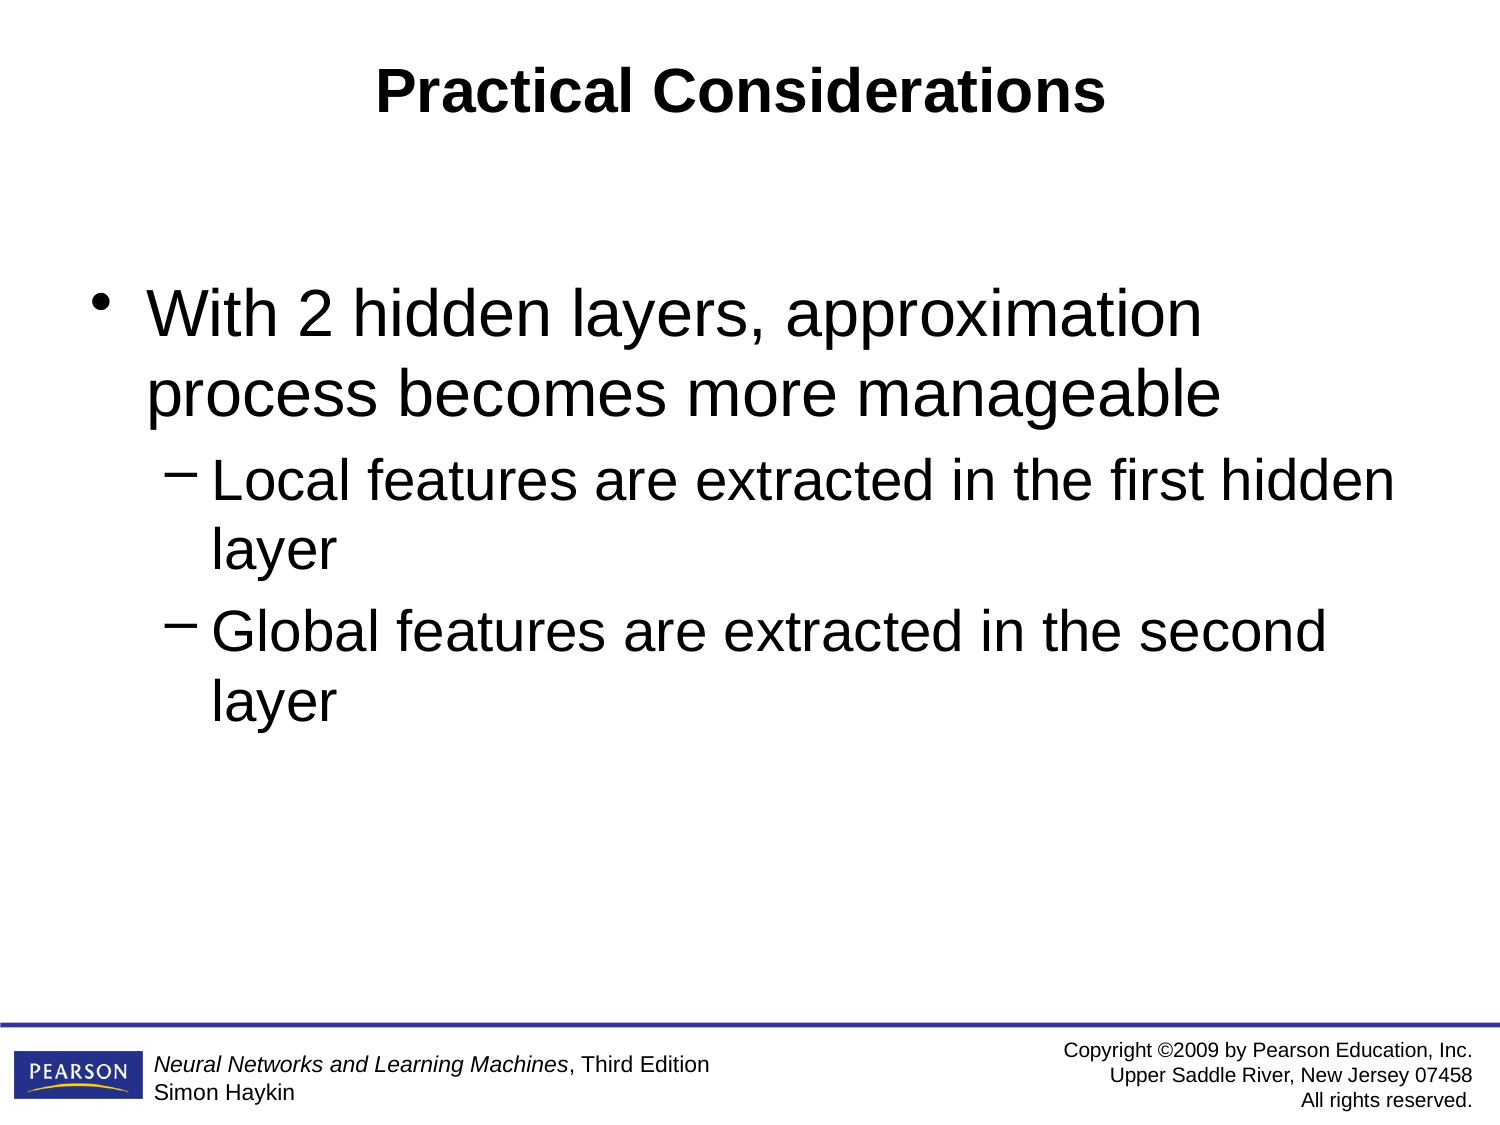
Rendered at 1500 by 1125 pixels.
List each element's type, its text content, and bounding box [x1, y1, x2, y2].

picture [12, 1049, 144, 1100]
list With 2 hidden layers, approximation process becomes more manageable Local features are extracted in the first hidden layer Global features are extracted in the second layer [75, 262, 1425, 1005]
title Practical Considerations [75, 50, 1425, 125]
